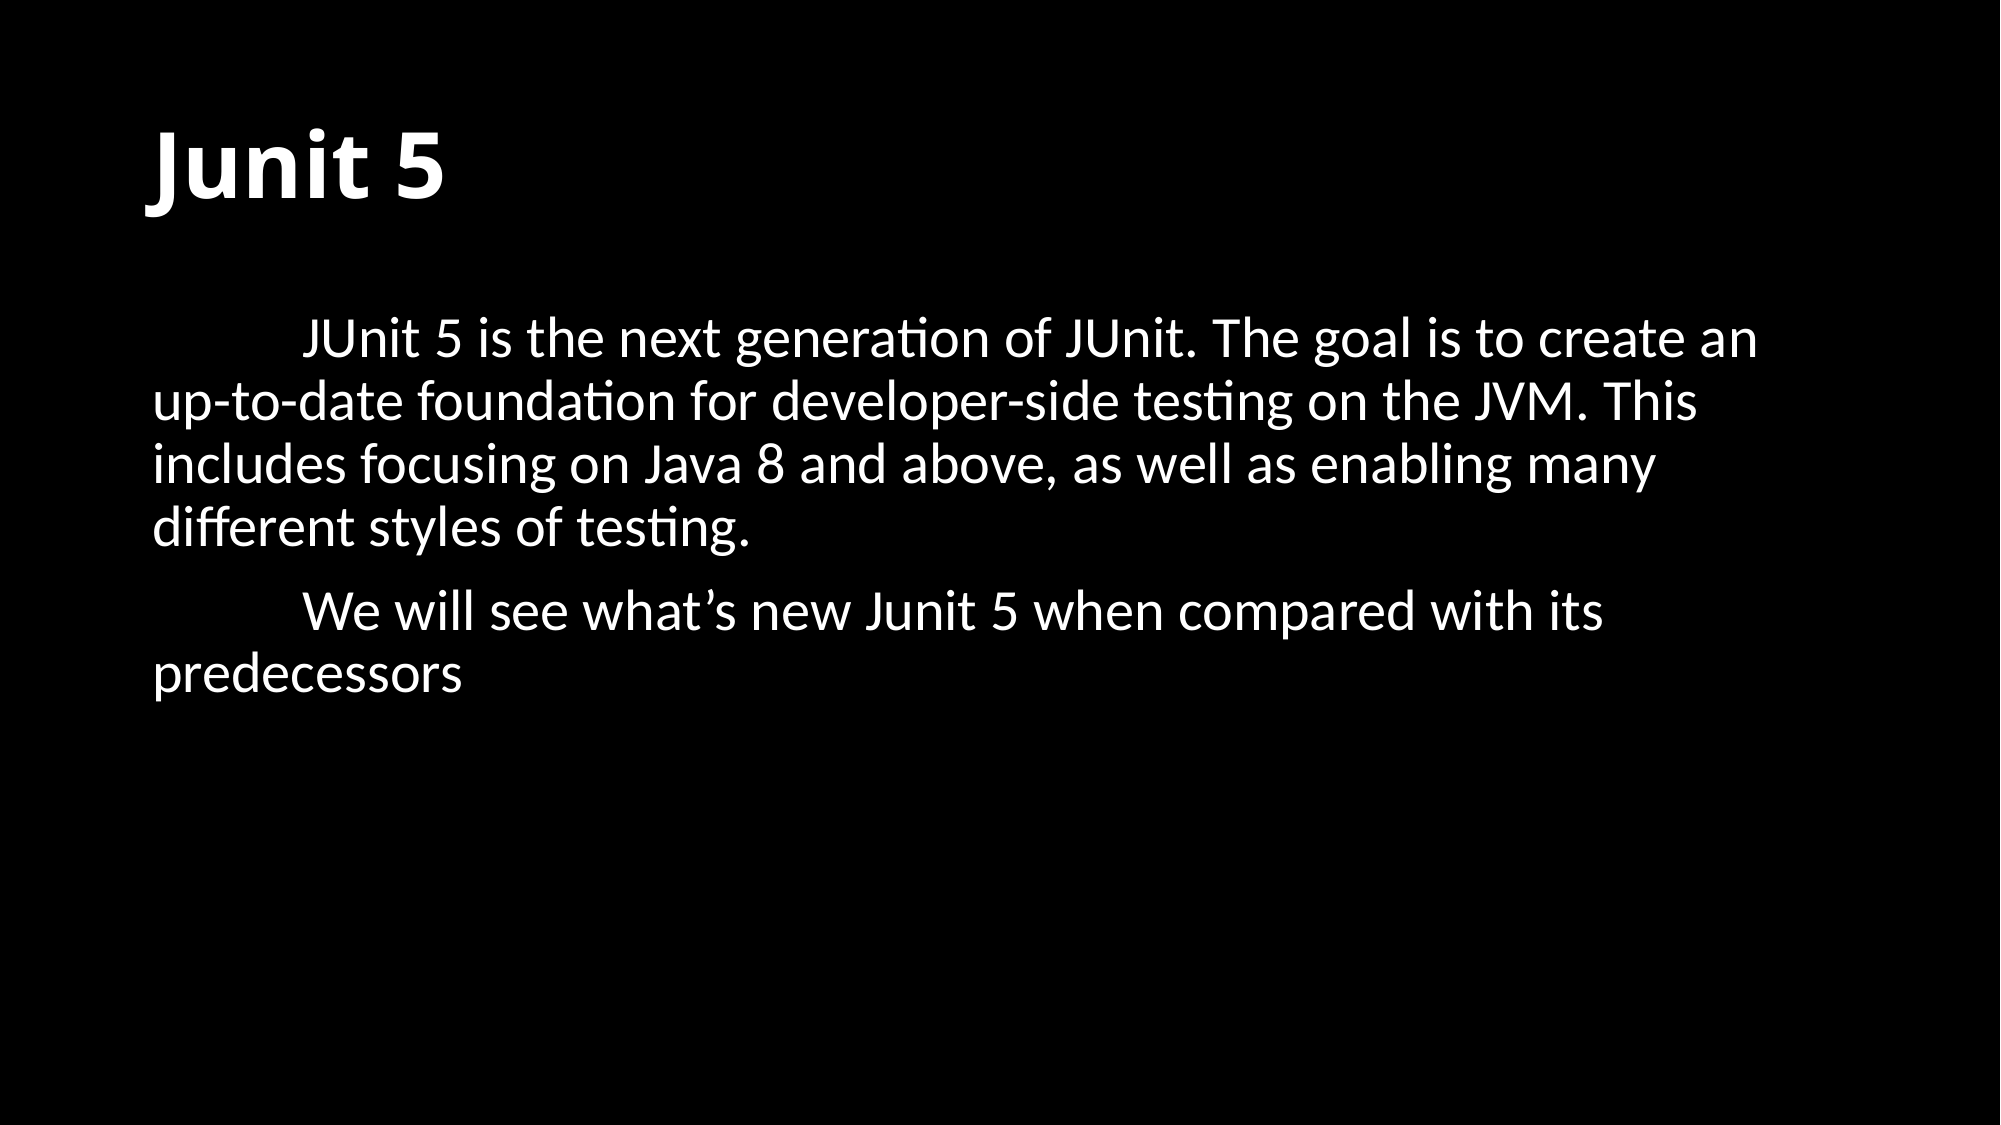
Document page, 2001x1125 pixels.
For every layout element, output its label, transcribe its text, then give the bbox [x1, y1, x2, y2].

title Junit 5 [137, 59, 1863, 278]
list JUnit 5 is the next generation of JUnit. The goal is to create an up-to-date foundation for developer-side testing on the JVM. This includes focusing on Java 8 and above, as well as enabling many different styles of testing. We will see what’s new Junit 5 when compared with its predecessors [137, 299, 1863, 1014]
